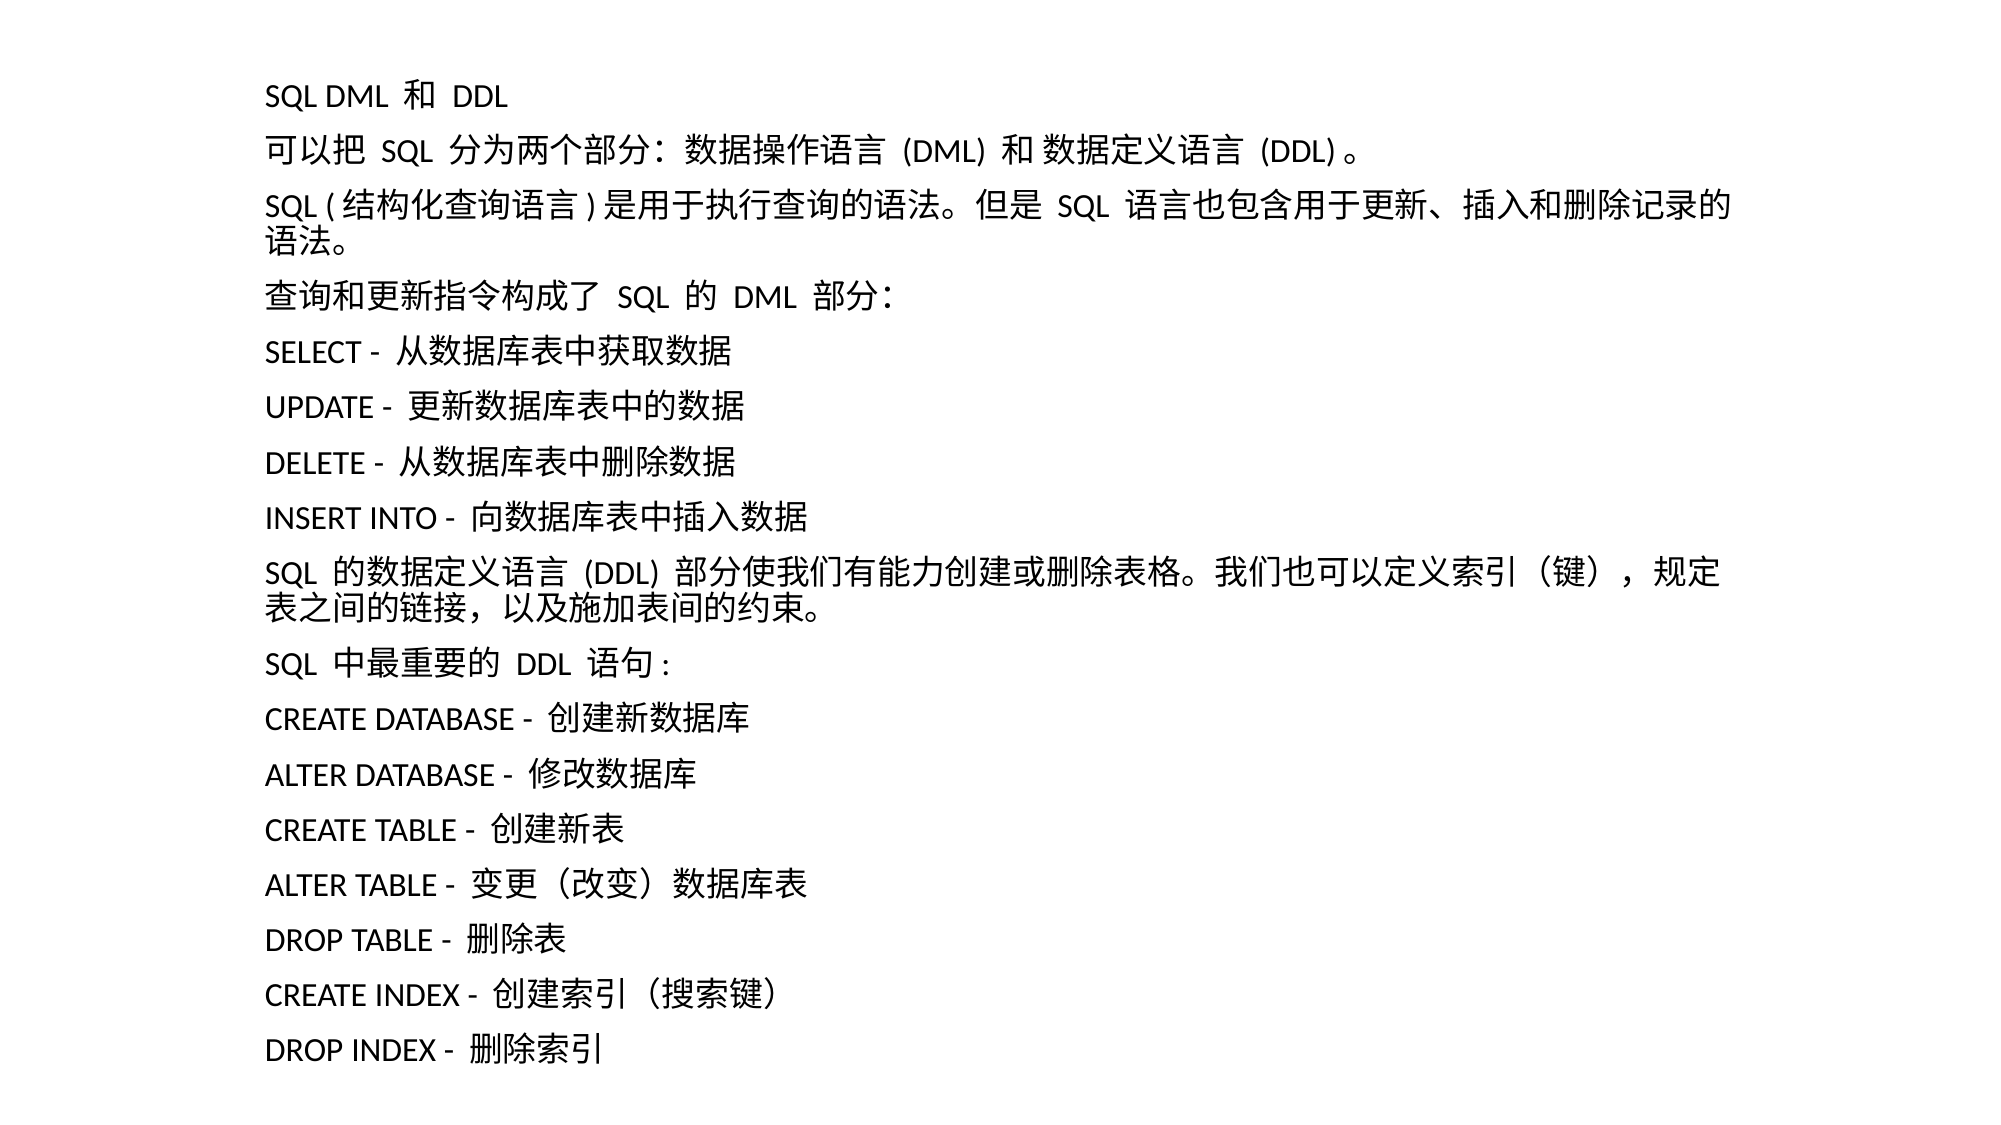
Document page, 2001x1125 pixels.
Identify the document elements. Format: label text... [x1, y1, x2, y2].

subtitle SQL DML 和 DDL 可以把 SQL 分为两个部分：数据操作语言 (DML) 和 数据定义语言 (DDL)。 SQL (结构化查询语言)是用于执行查询的语法。但是 SQL 语言也包含用于更新、插入和删除记录的语法。 查询和更新指令构成了 SQL 的 DML 部分： SELECT - 从数据库表中获取数据 UPDATE - 更新数据库表中的数据 DELETE - 从数据库表中删除数据 INSERT INTO - 向数据库表中插入数据 SQL 的数据定义语言 (DDL) 部分使我们有能力创建或删除表格。我们也可以定义索引（键），规定表之间的链接，以及施加表间的约束。 SQL 中最重要的 DDL 语句: CREATE DATABASE - 创建新数据库 ALTER DATABASE - 修改数据库 CREATE TABLE - 创建新表 ALTER TABLE - 变更（改变）数据库表 DROP TABLE - 删除表 CREATE INDEX - 创建索引（搜索键） DROP INDEX - 删除索引 [249, 70, 1750, 1077]
